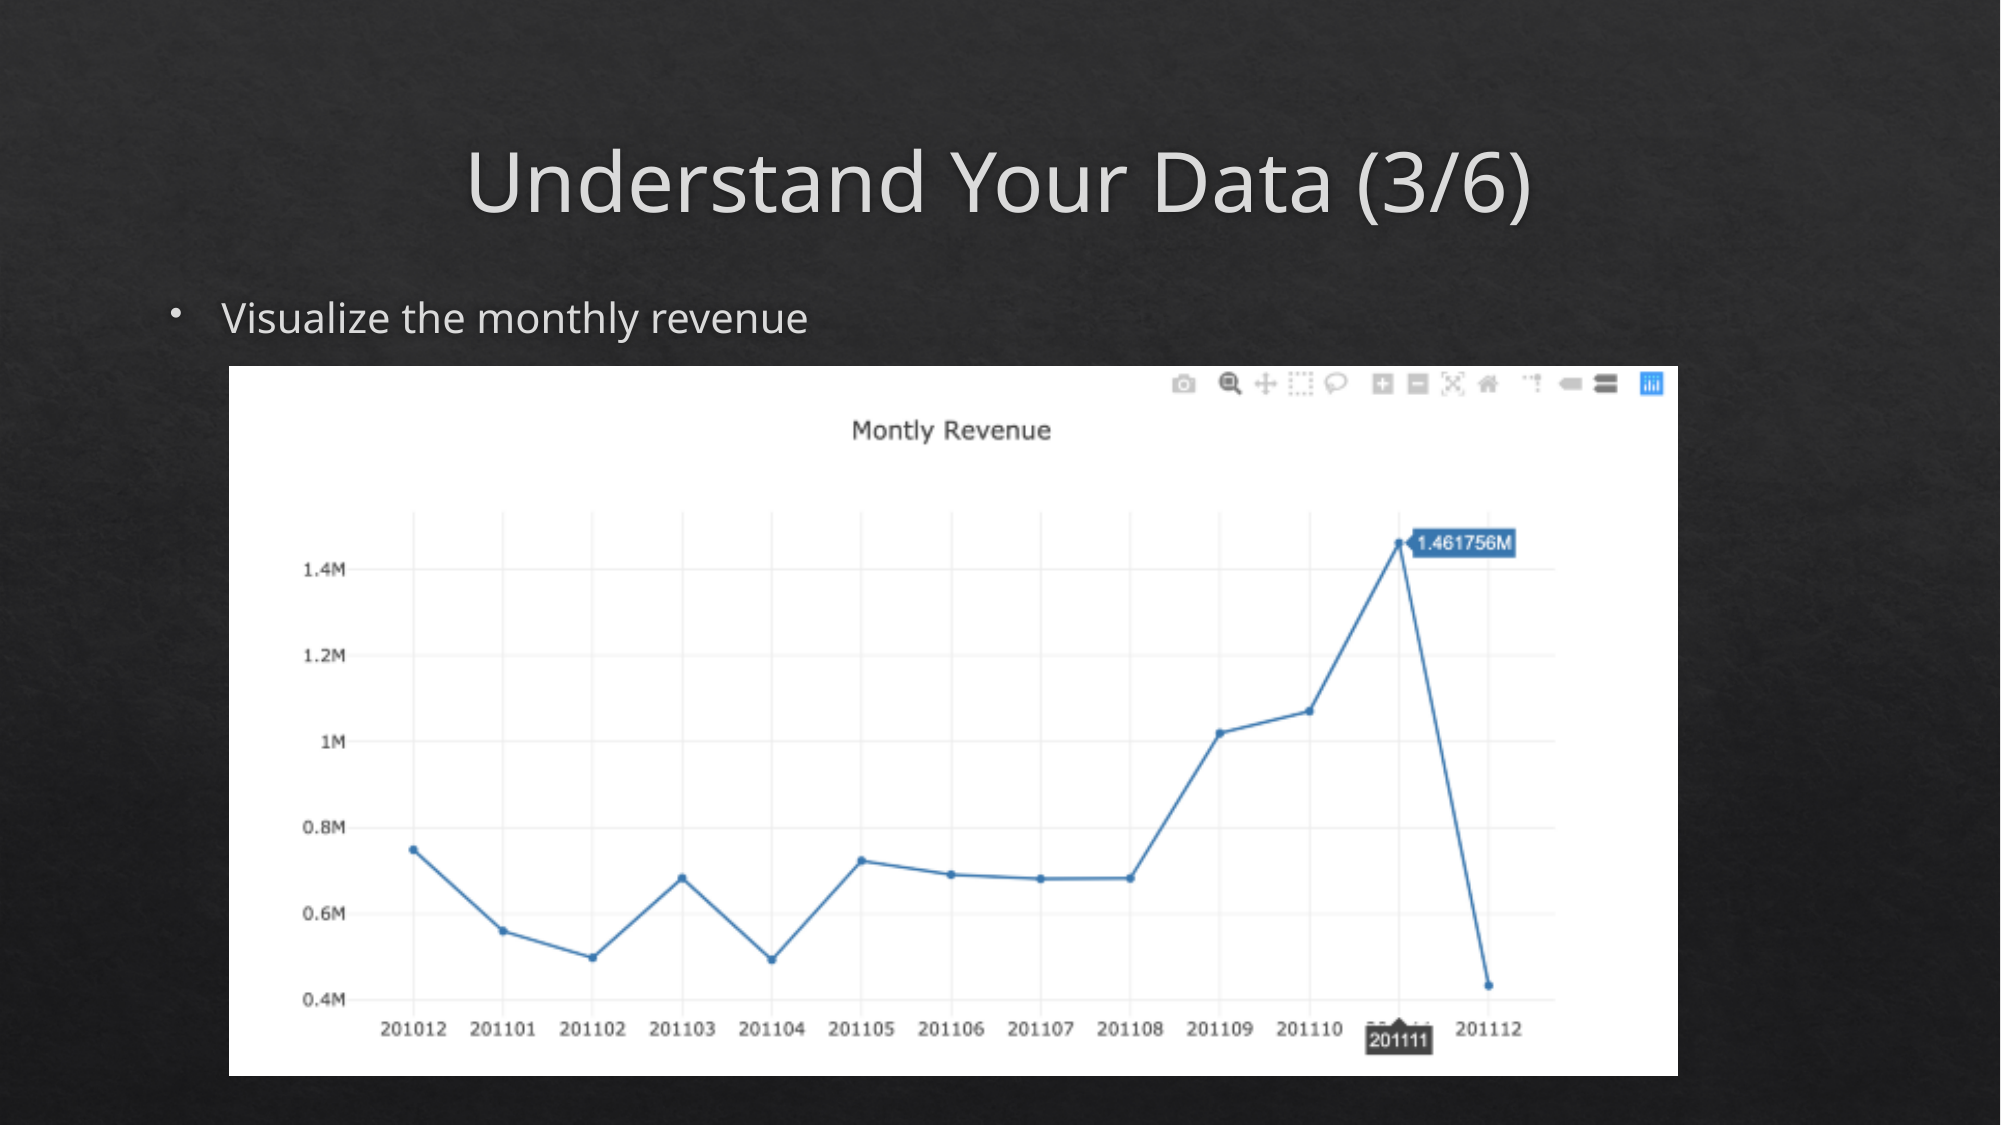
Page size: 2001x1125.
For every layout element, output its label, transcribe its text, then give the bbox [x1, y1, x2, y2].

list Visualize the monthly revenue [149, 284, 1849, 950]
picture [229, 366, 1679, 1077]
title Understand Your Data (3/6) [149, 99, 1849, 260]
